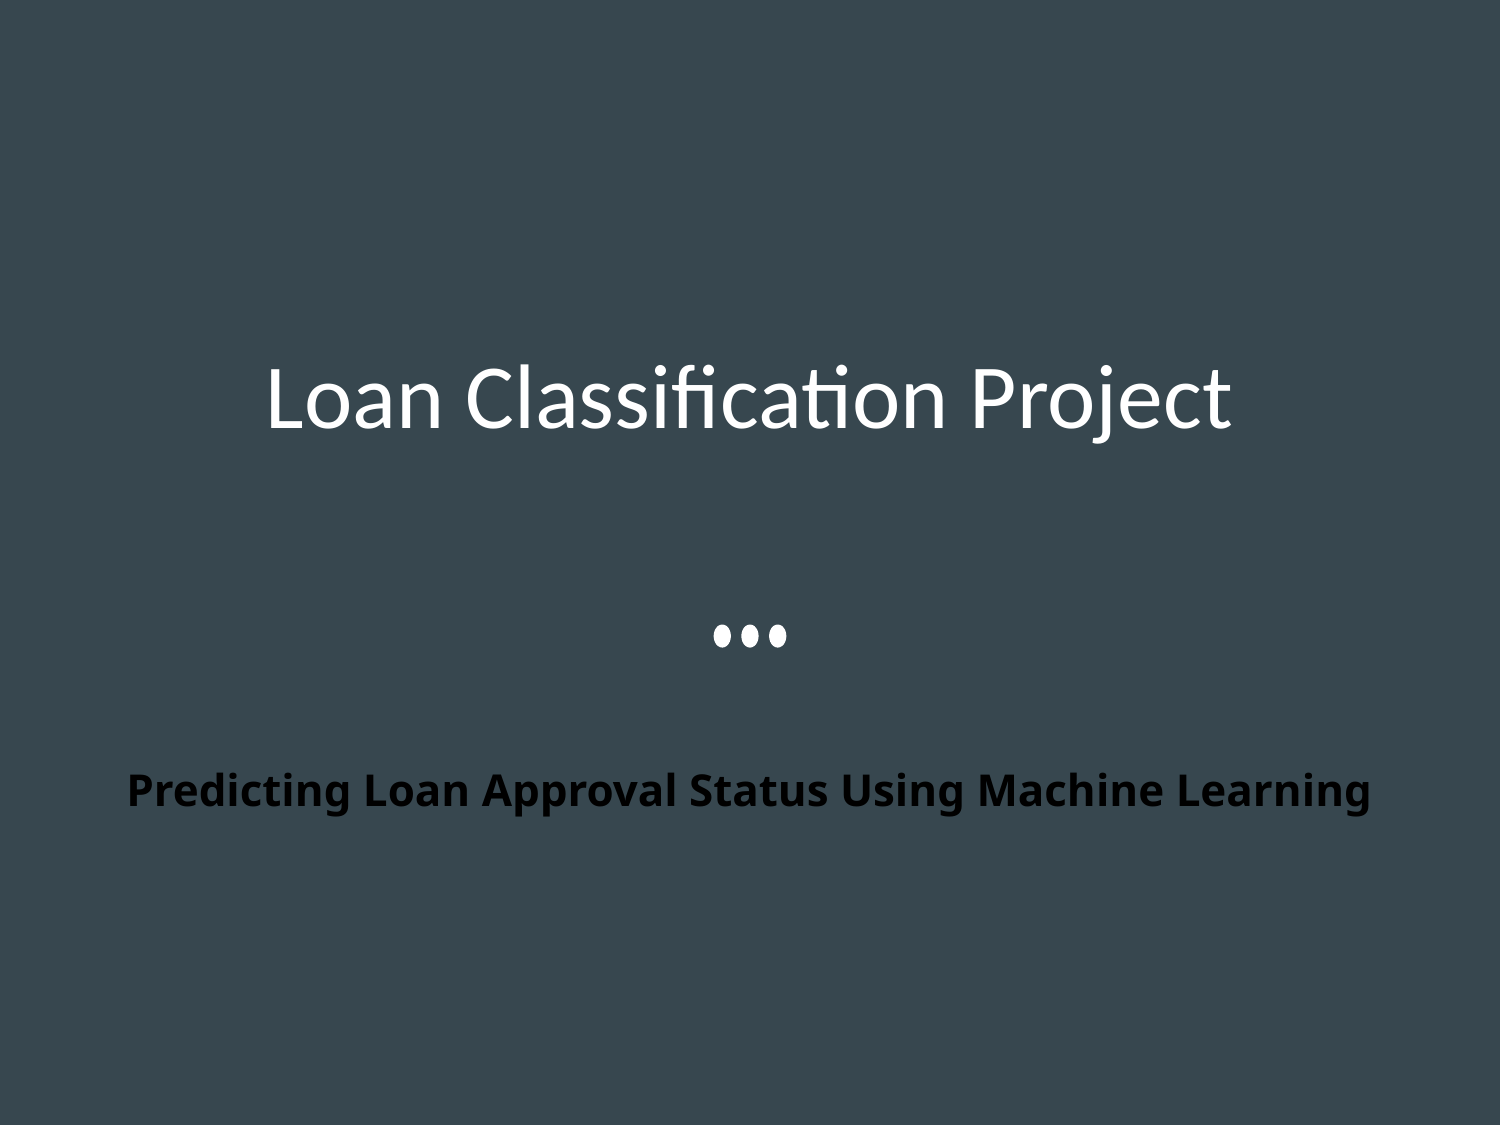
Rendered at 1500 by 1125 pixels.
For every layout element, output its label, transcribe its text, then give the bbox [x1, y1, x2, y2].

subtitle Predicting Loan Approval Status Using Machine Learning [110, 694, 1390, 868]
title Loan Classification Project [110, 216, 1390, 596]
